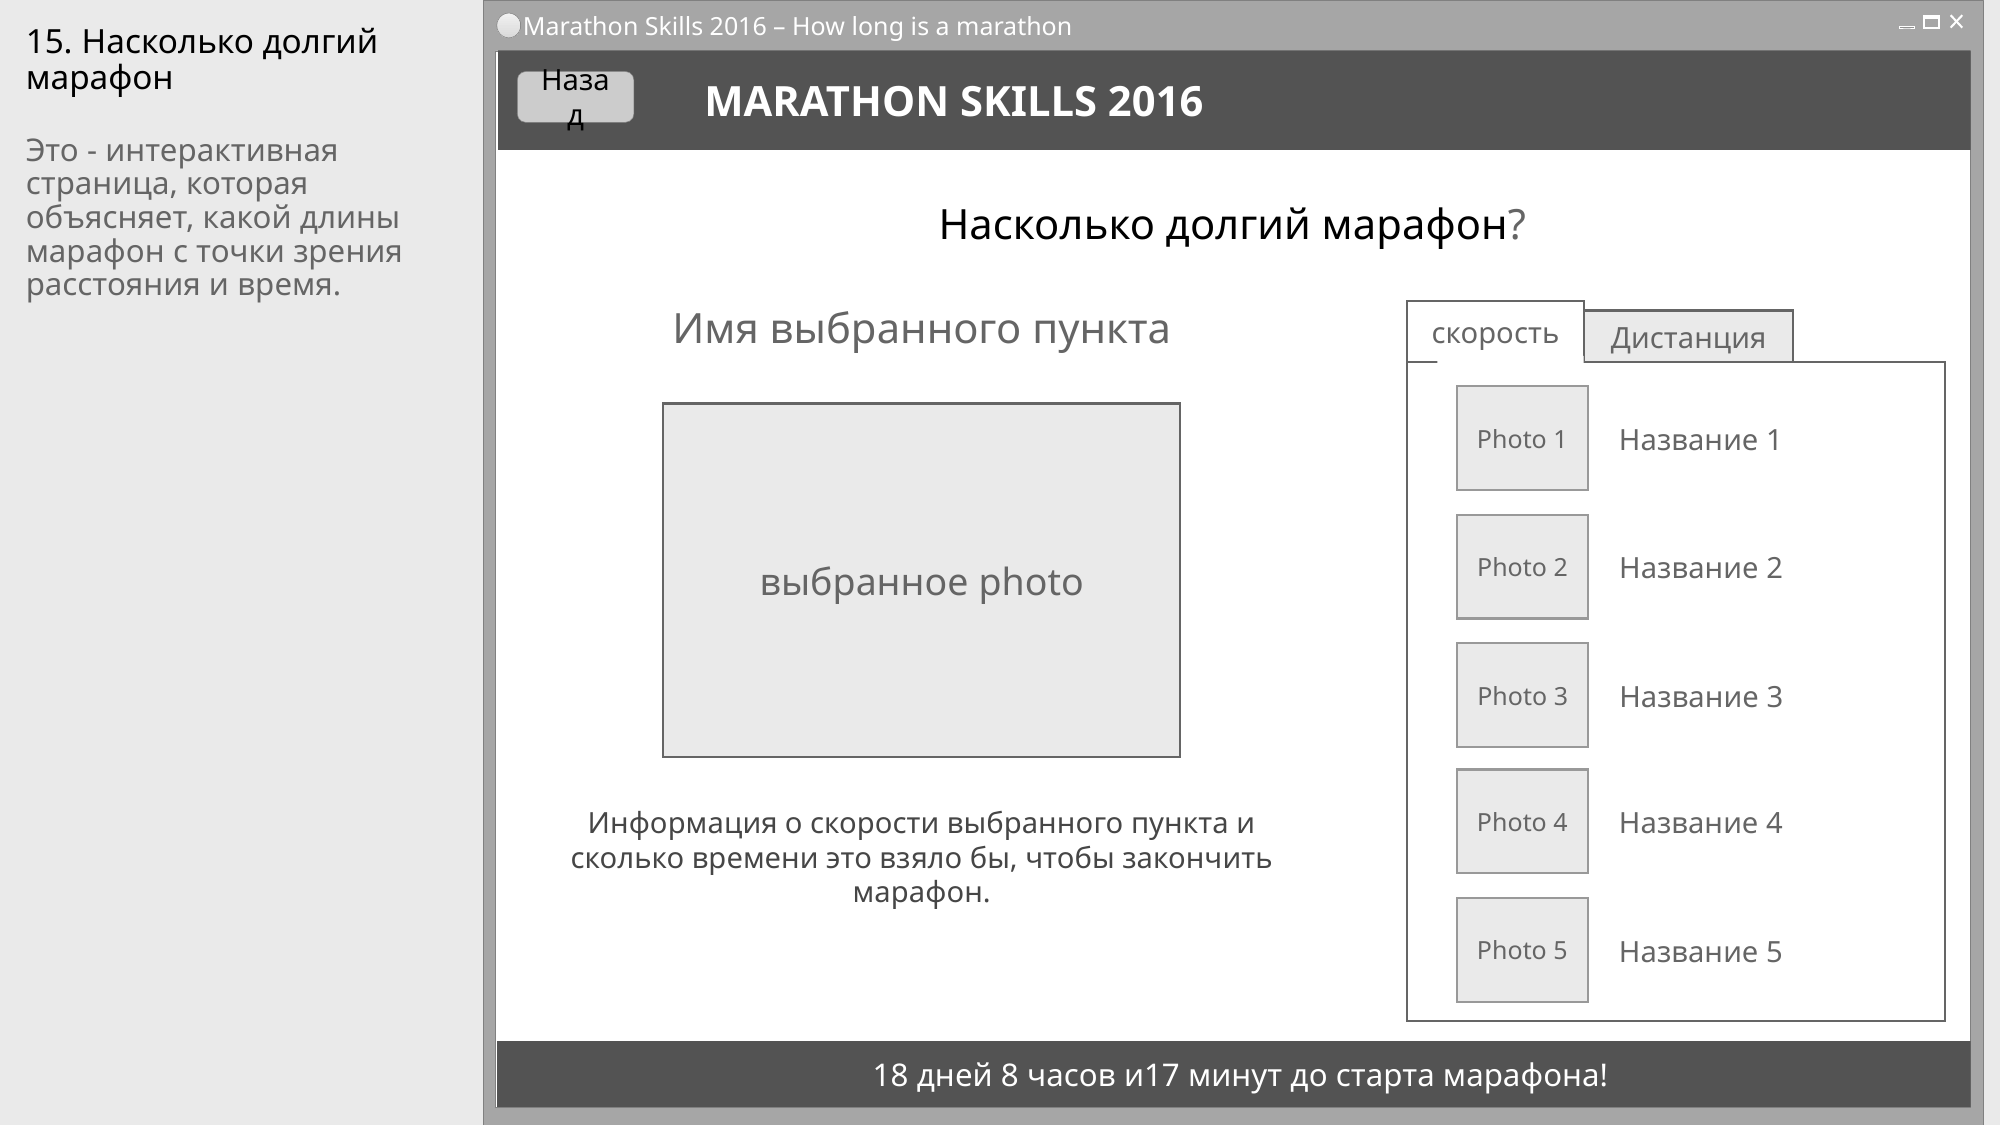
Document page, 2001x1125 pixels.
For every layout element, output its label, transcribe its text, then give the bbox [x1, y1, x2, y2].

text_box Это - интерактивная страница, которая объясняет, какой длины марафон с точки зрения расстояния и время. [10, 126, 462, 1098]
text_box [483, 0, 1984, 1125]
title 15. Насколько долгий марафон [10, 17, 462, 126]
